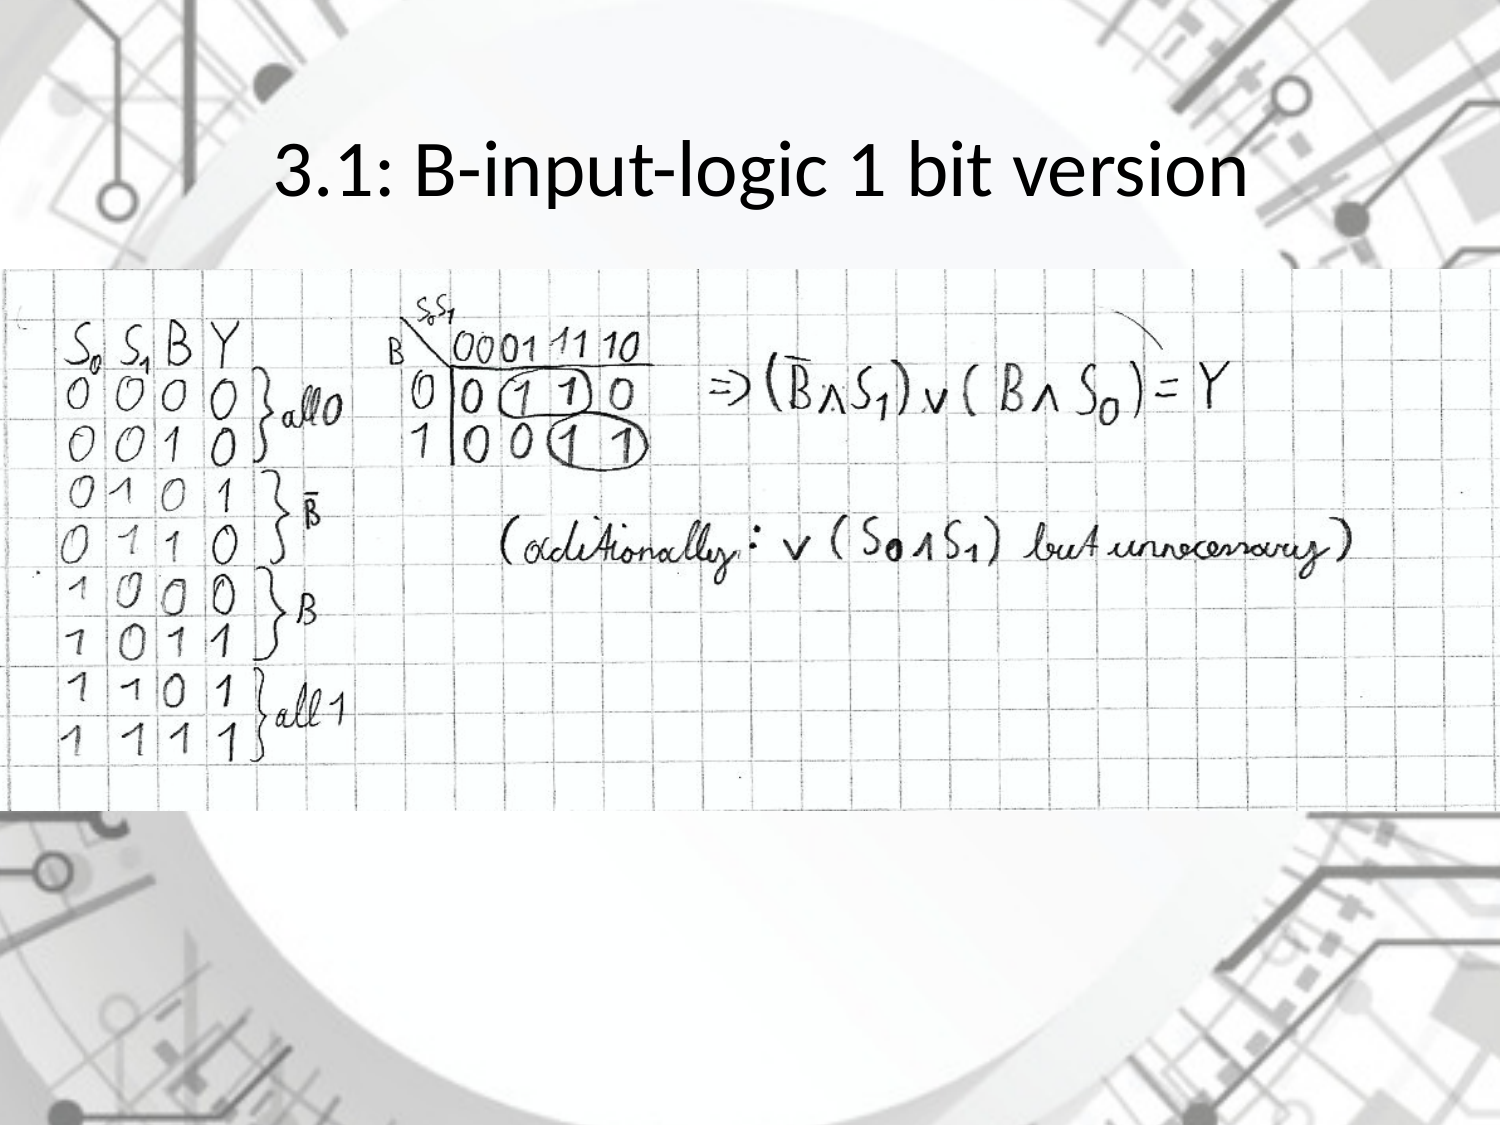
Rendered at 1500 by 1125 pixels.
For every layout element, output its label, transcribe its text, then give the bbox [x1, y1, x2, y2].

picture [0, 0, 1500, 1125]
title 3.1: B-input-logic 1 bit version [234, 70, 1290, 258]
